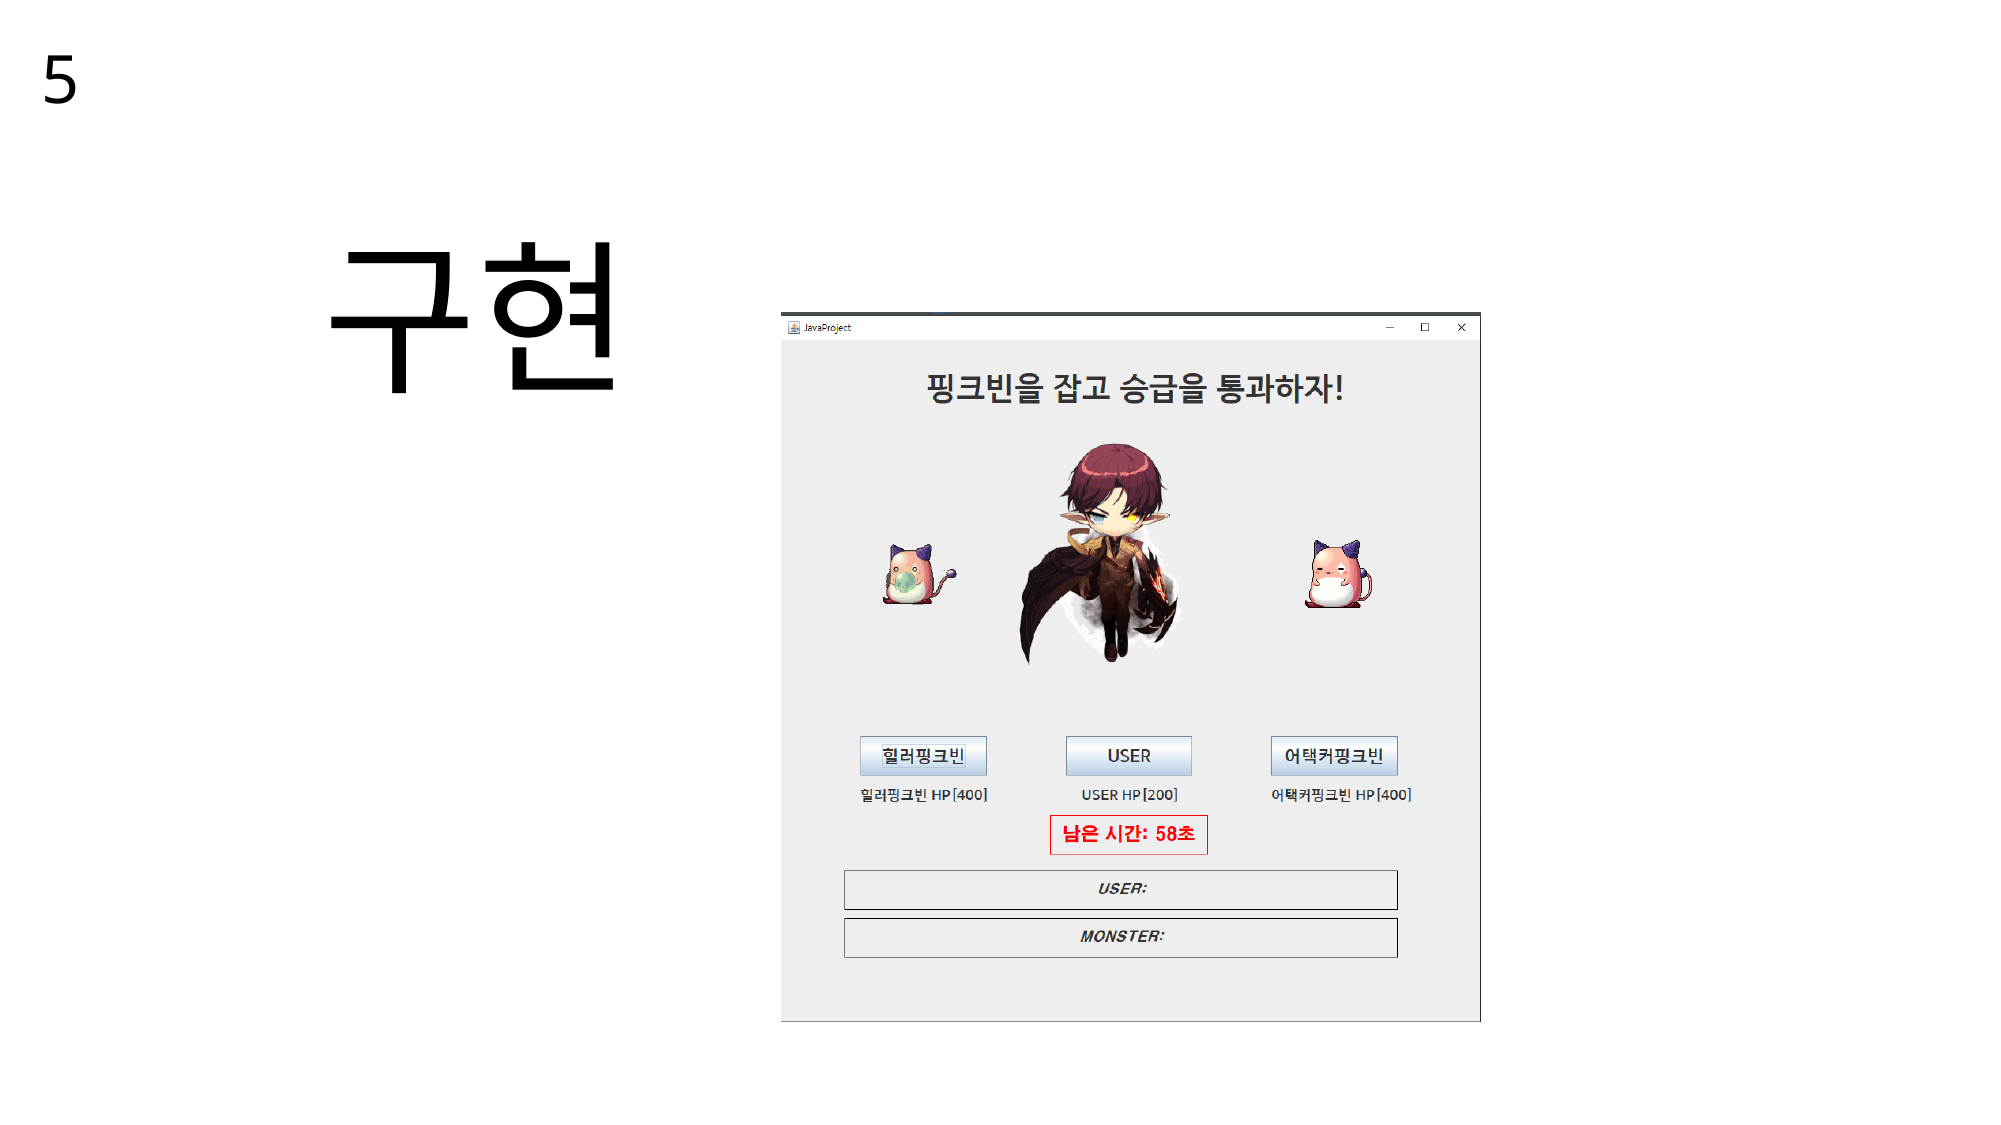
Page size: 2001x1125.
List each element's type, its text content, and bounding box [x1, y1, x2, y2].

text_box 5 [26, 29, 839, 304]
picture [780, 312, 1481, 1022]
text_box 구현 [308, 206, 1121, 557]
